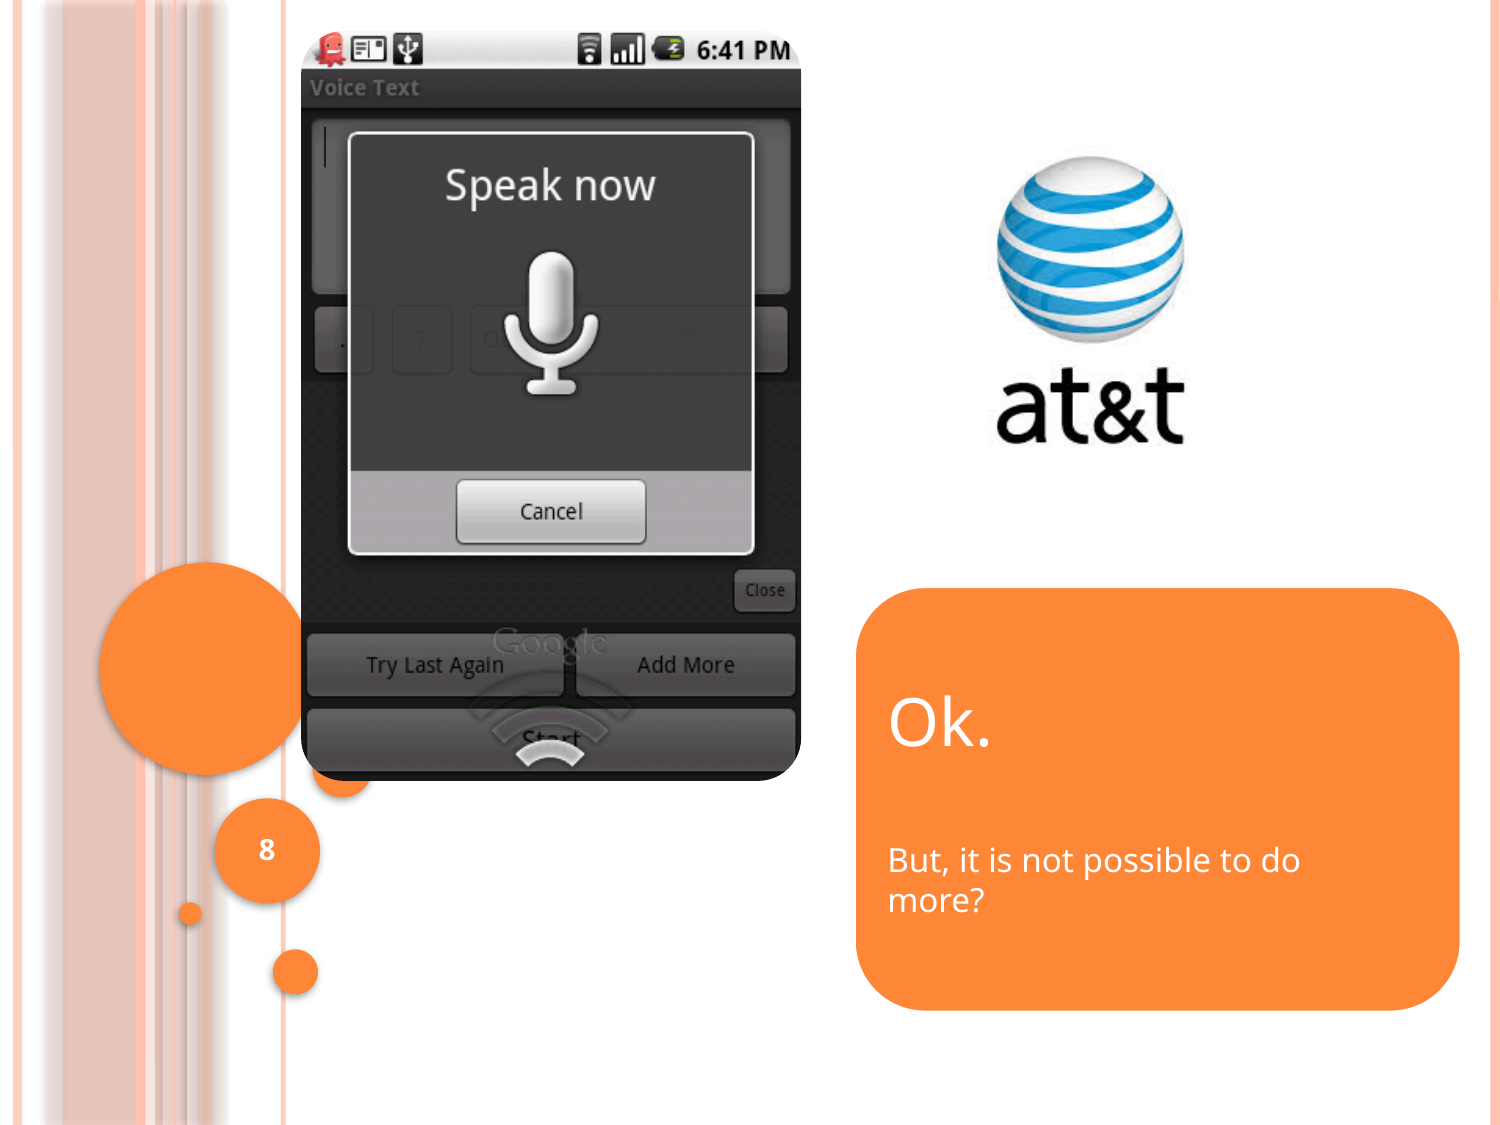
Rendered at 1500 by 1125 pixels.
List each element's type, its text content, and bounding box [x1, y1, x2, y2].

picture [300, 30, 802, 782]
picture [938, 96, 1245, 503]
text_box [853, 585, 1463, 1014]
slide_number 8 [217, 808, 318, 894]
